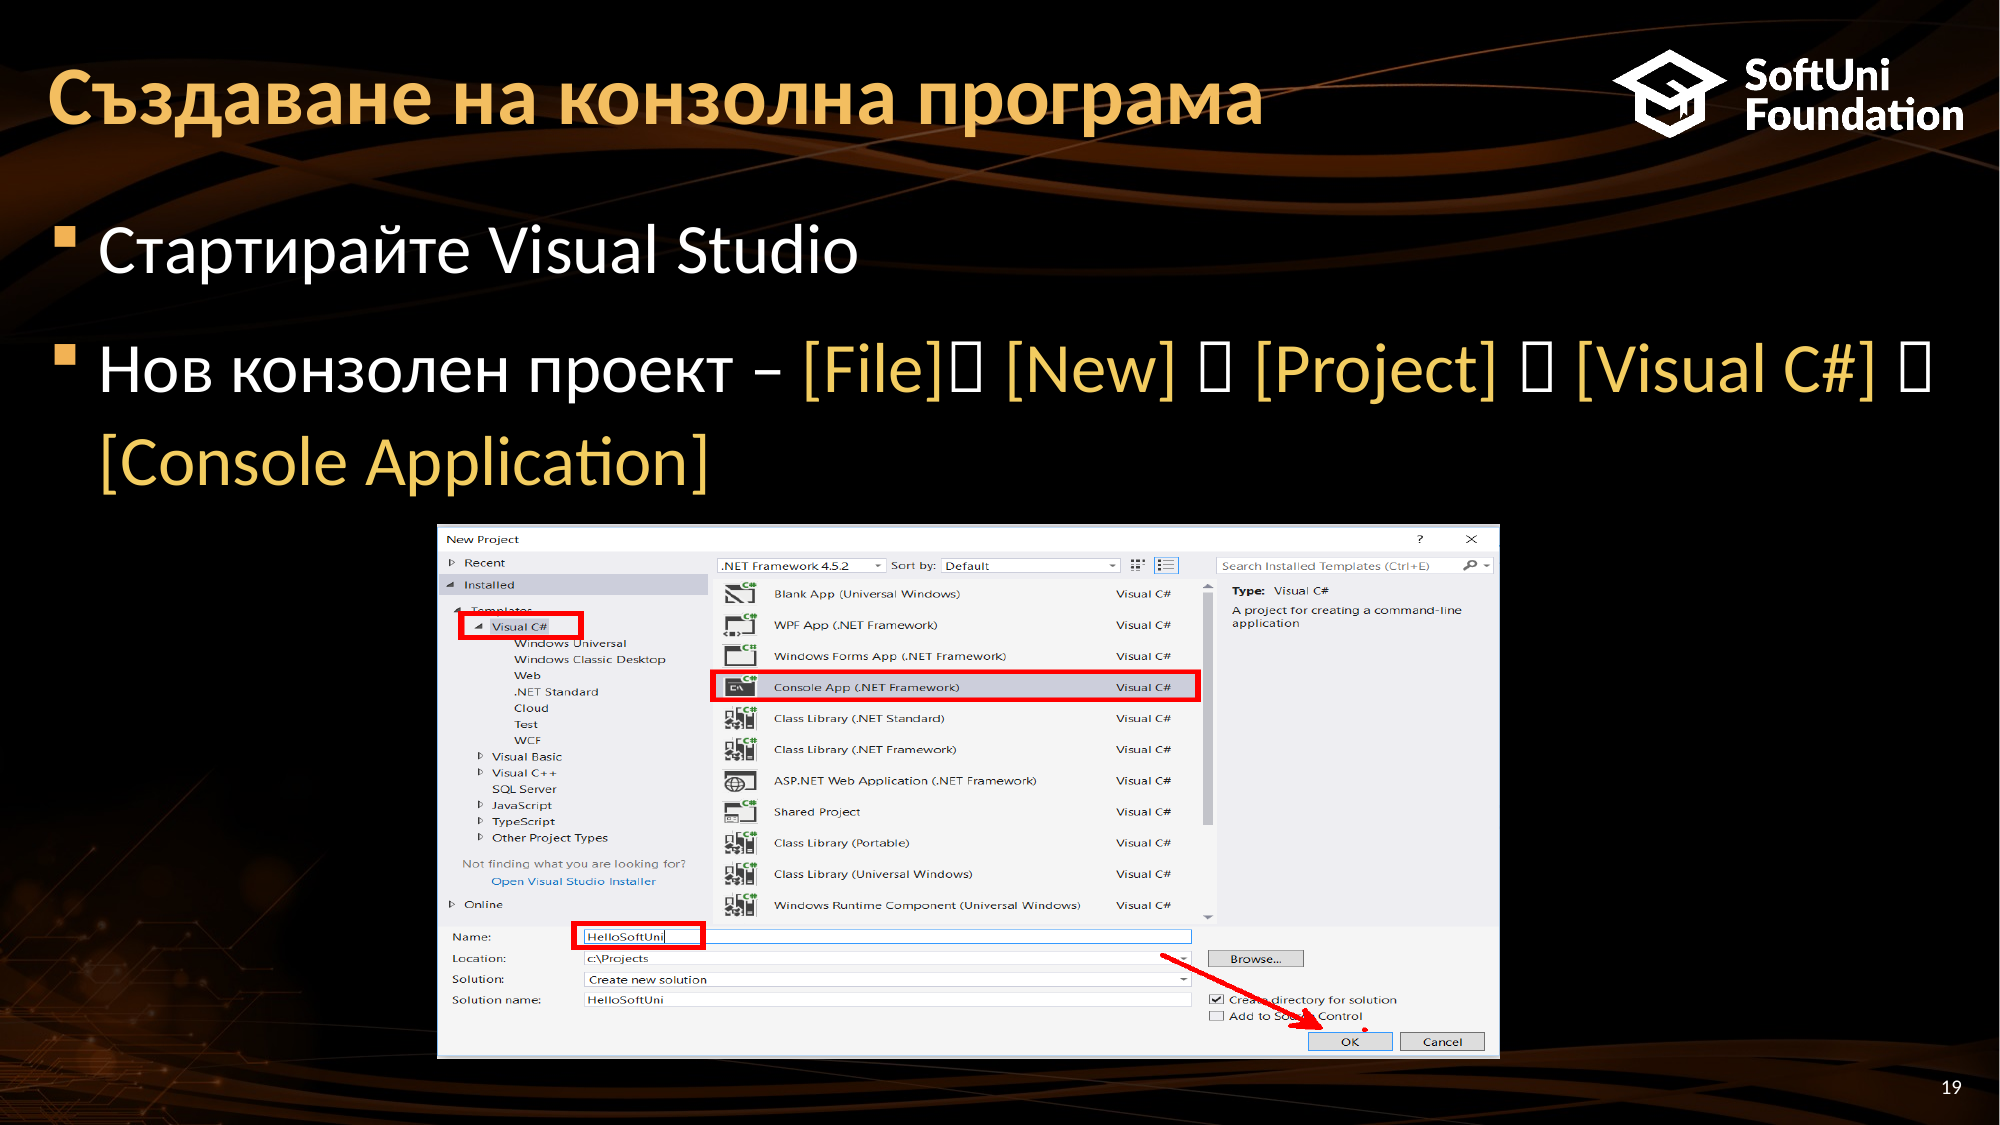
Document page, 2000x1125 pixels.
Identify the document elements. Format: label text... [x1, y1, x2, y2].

title Създаване на конзолна програма [30, 6, 1602, 189]
slide_number 19 [1897, 1070, 1968, 1103]
list Стартирайте Visual Studio Нов конзолен проект – [File] [New]  [Project]  [Visual C#]  [Console Application] [31, 188, 1975, 1103]
picture [0, 0, 2000, 1125]
